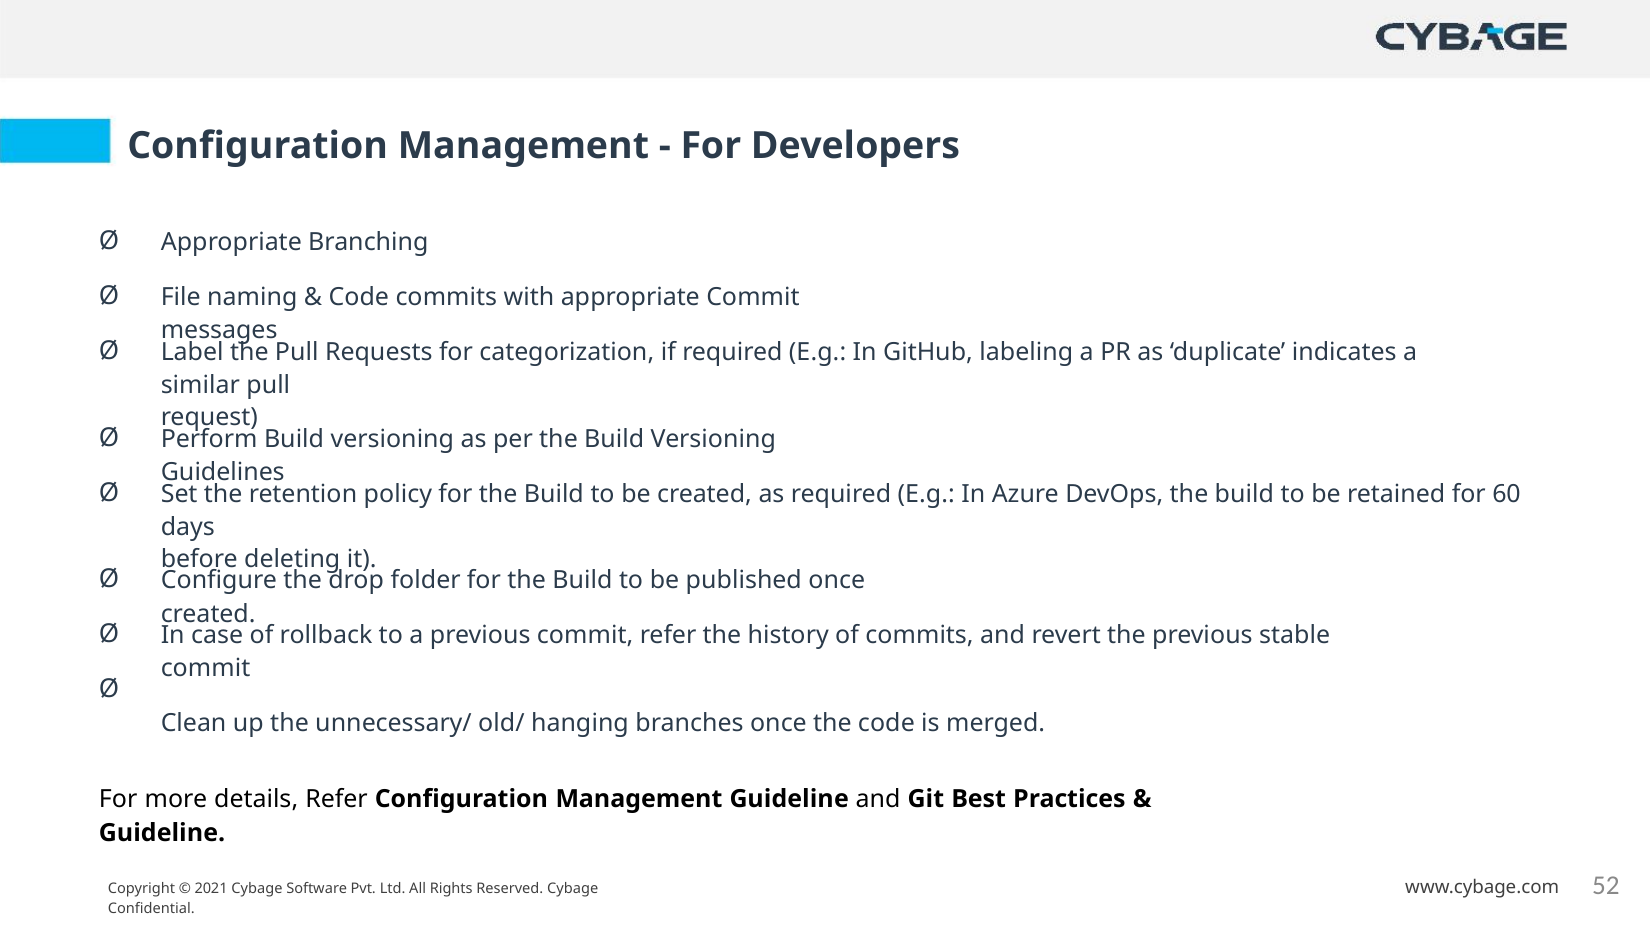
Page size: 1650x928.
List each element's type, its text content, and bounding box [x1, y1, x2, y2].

text_box Ø Ø Ø [98, 564, 145, 703]
text_box Ø Ø Ø [98, 226, 145, 365]
text_box File naming & Code commits with appropriate Commit messages [160, 277, 904, 332]
text_box For more details, Refer Configuration Management Guideline and Git Best Practices & Guideline. [98, 779, 1225, 847]
text_box Copyright © 2021 Cybage Software Pvt. Ltd. All Rights Reserved. Cybage Confidential. [107, 877, 655, 917]
text_box Perform Build versioning as per the Build Versioning Guidelines [160, 418, 881, 473]
text_box Label the Pull Requests for categorization, if required (E.g.: In GitHub, labeling a PR as ‘duplicate’ indicates a similar pull request) [160, 332, 1493, 431]
text_box Set the retention policy for the Build to be created, as required (E.g.: In Azure DevOps, the build to be retained for 60 days before deleting it). [160, 473, 1524, 573]
text_box www.cybage.com [1405, 872, 1574, 898]
text_box 52 [1592, 872, 1645, 900]
text_box In case of rollback to a previous commit, refer the history of commits, and revert the previous stable commit Clean up the unnecessary/ old/ hanging branches once the code is merged. [160, 615, 1373, 737]
text_box Configuration Management - For Developers [127, 120, 988, 167]
text_box [0, 0, 1650, 928]
text_box Ø Ø [98, 422, 145, 507]
text_box Configure the drop folder for the Build to be published once created. [160, 560, 945, 615]
text_box Appropriate Branching [160, 222, 436, 256]
